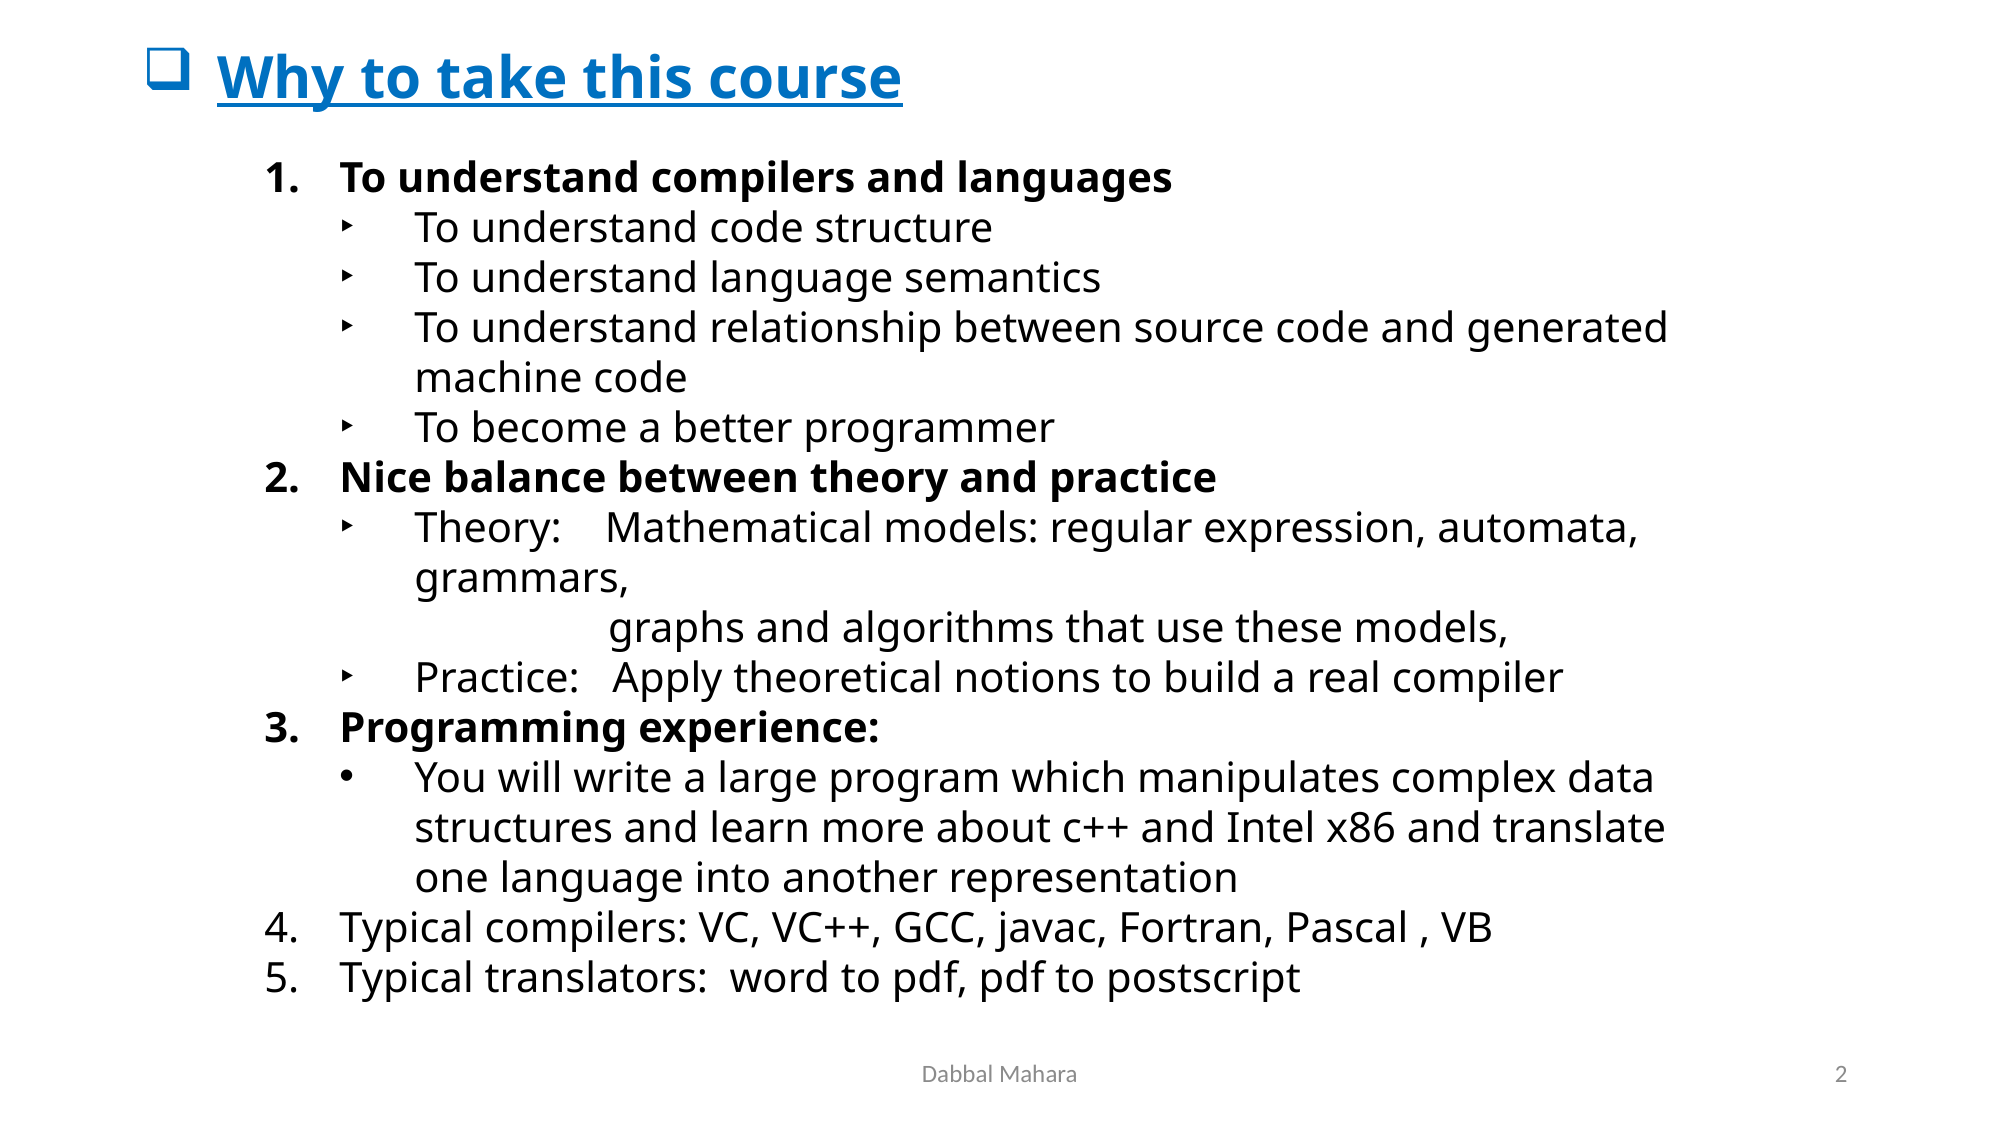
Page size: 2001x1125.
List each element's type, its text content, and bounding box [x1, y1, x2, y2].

title Why to take this course [127, 31, 1853, 128]
list To understand compilers and languages To understand code structure To understand language semantics To understand relationship between source code and generated machine code To become a better programmer Nice balance between theory and practice Theory: Mathematical models: regular expression, automata, grammars, graphs and algorithms that use these models, Practice: Apply theoretical notions to build a real compiler Programming experience: You will write a large program which manipulates complex data structures and learn more about c++ and Intel x86 and translate one language into another representation Typical compilers: VC, VC++, GCC, javac, Fortran, Pascal , VB Typical translators: word to pdf, pdf to postscript [211, 142, 1708, 953]
footer Dabbal Mahara [662, 1042, 1338, 1103]
slide_number 2 [1412, 1042, 1863, 1103]
